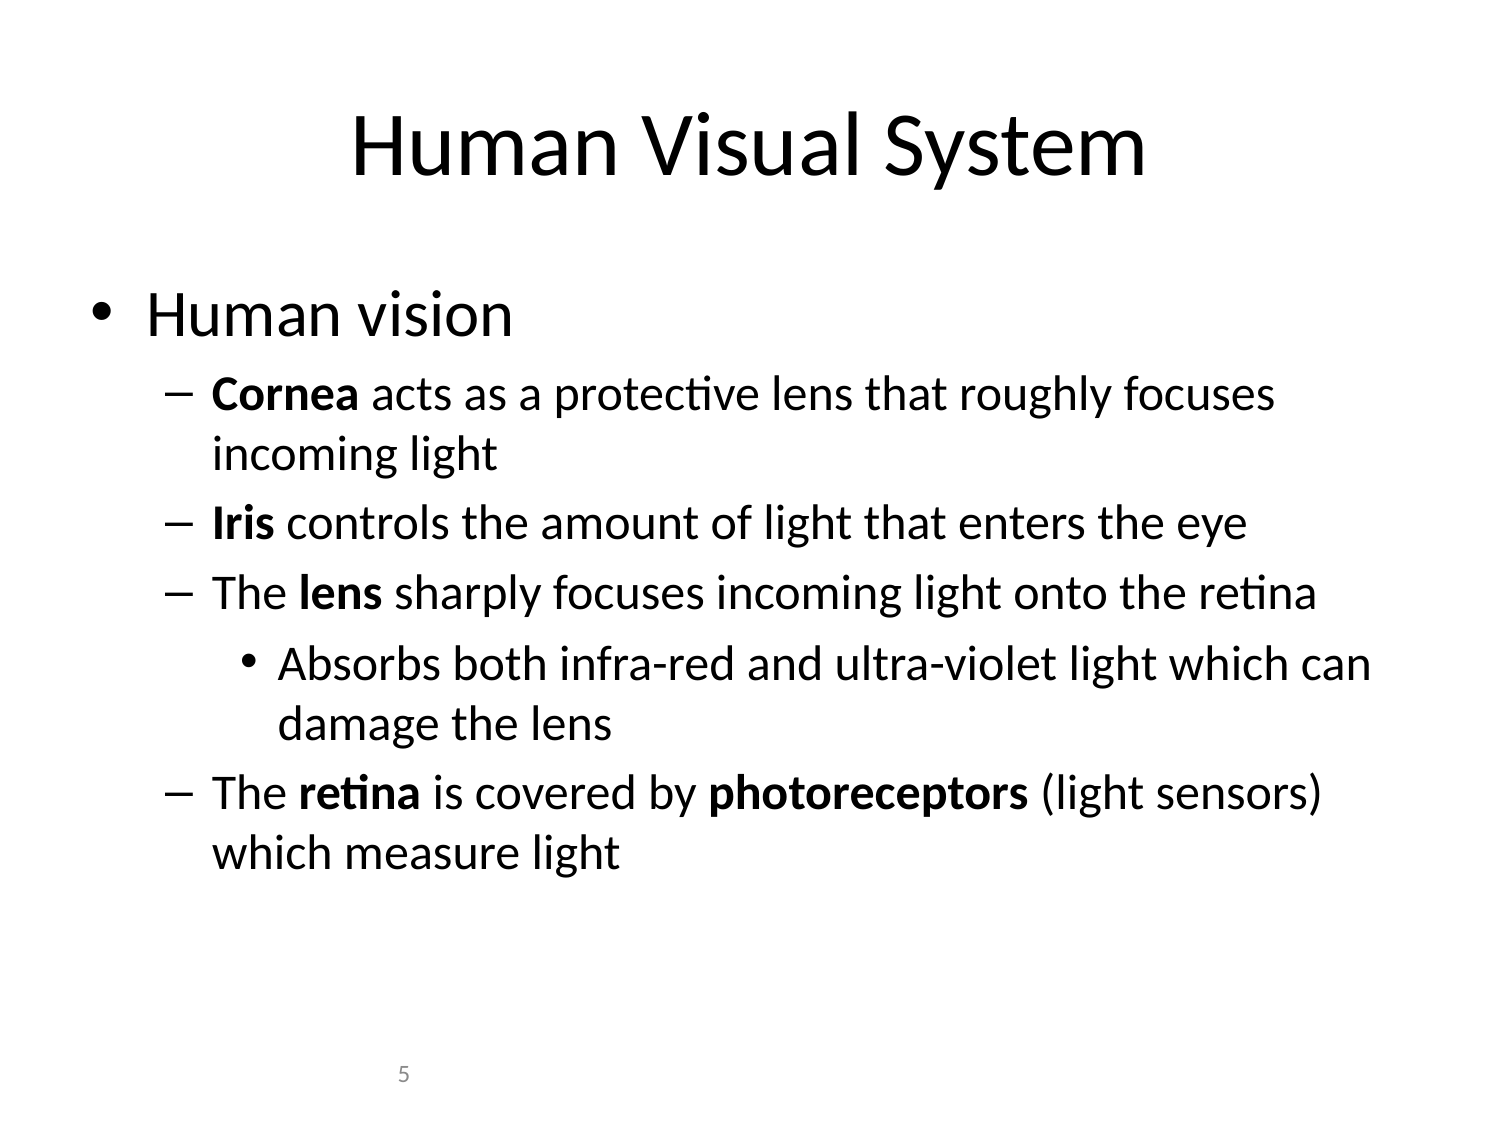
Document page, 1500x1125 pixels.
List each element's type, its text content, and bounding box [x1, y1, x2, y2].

slide_number 5 [100, 1042, 426, 1103]
list Human vision Cornea acts as a protective lens that roughly focuses incoming light Iris controls the amount of light that enters the eye The lens sharply focuses incoming light onto the retina Absorbs both infra-red and ultra-violet light which can damage the lens The retina is covered by photoreceptors (light sensors) which measure light [75, 262, 1425, 1005]
title Human Visual System [75, 45, 1425, 233]
